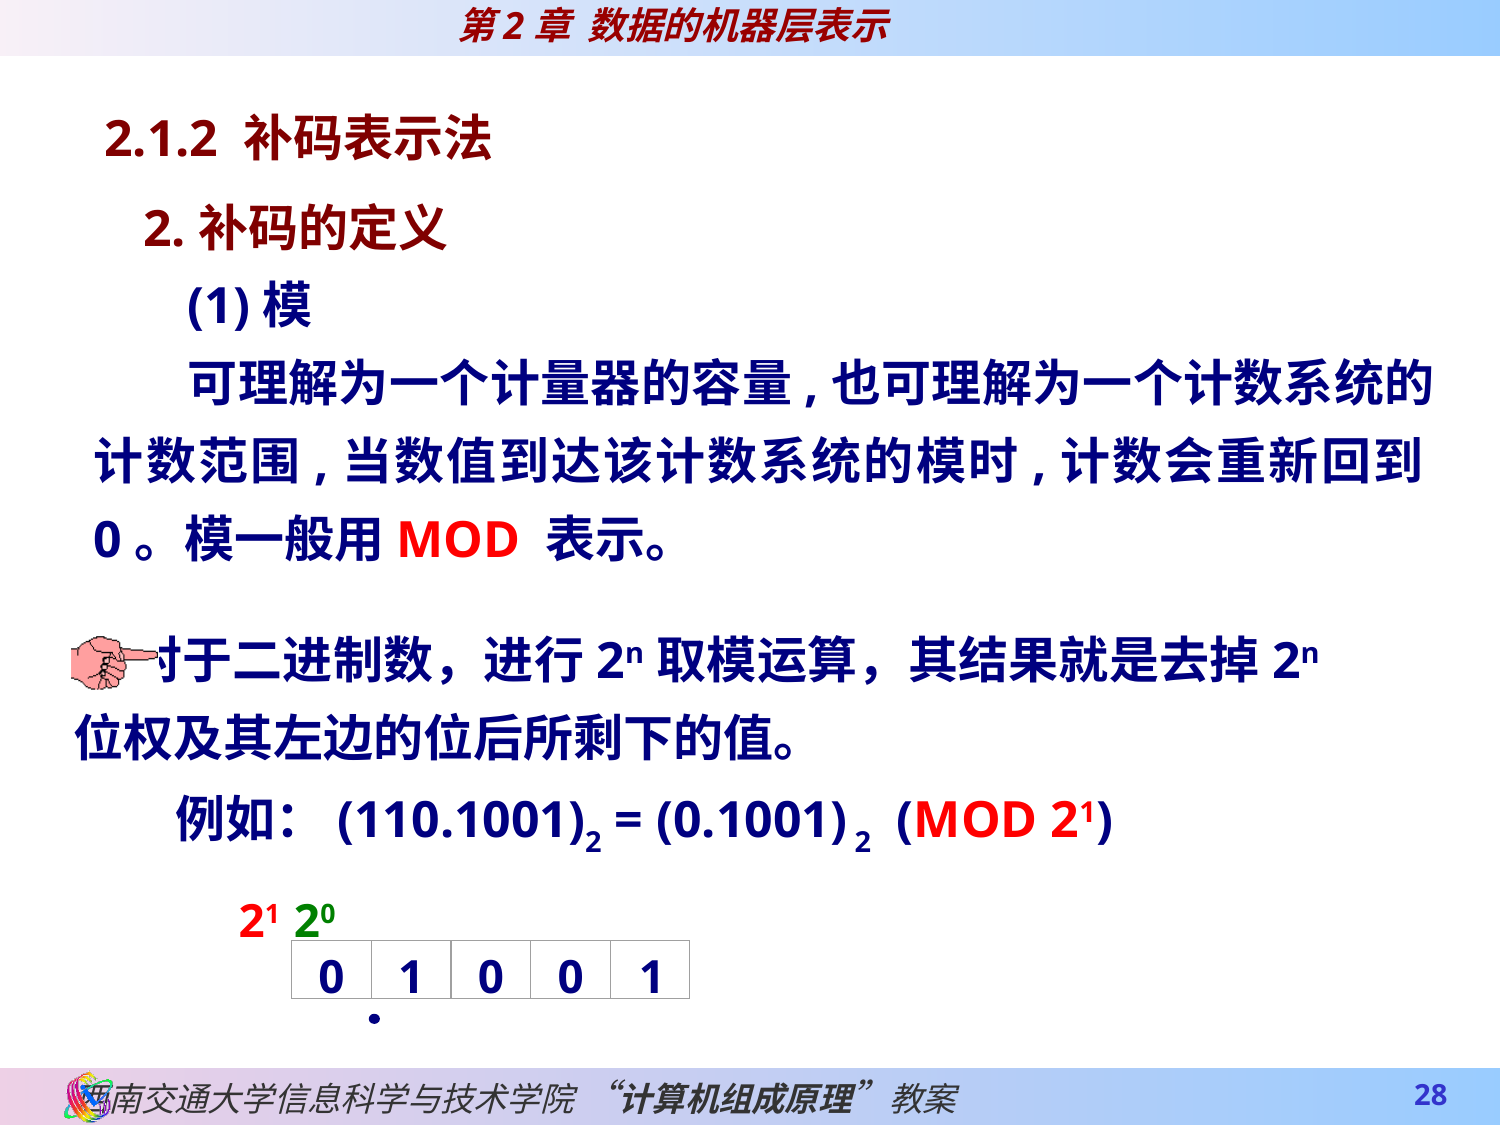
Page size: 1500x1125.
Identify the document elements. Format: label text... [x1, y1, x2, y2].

picture [62, 1068, 114, 1124]
text_box 2.1.2 补码表示法 2.补码的定义 [89, 68, 936, 248]
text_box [58, 603, 1347, 1024]
text_box (1)模 可理解为一个计量器的容量,也可理解为一个计数系统的计数范围,当数值到达该计数系统的模时,计数会重新回到0。模一般用MOD 表示。 [79, 248, 1450, 576]
